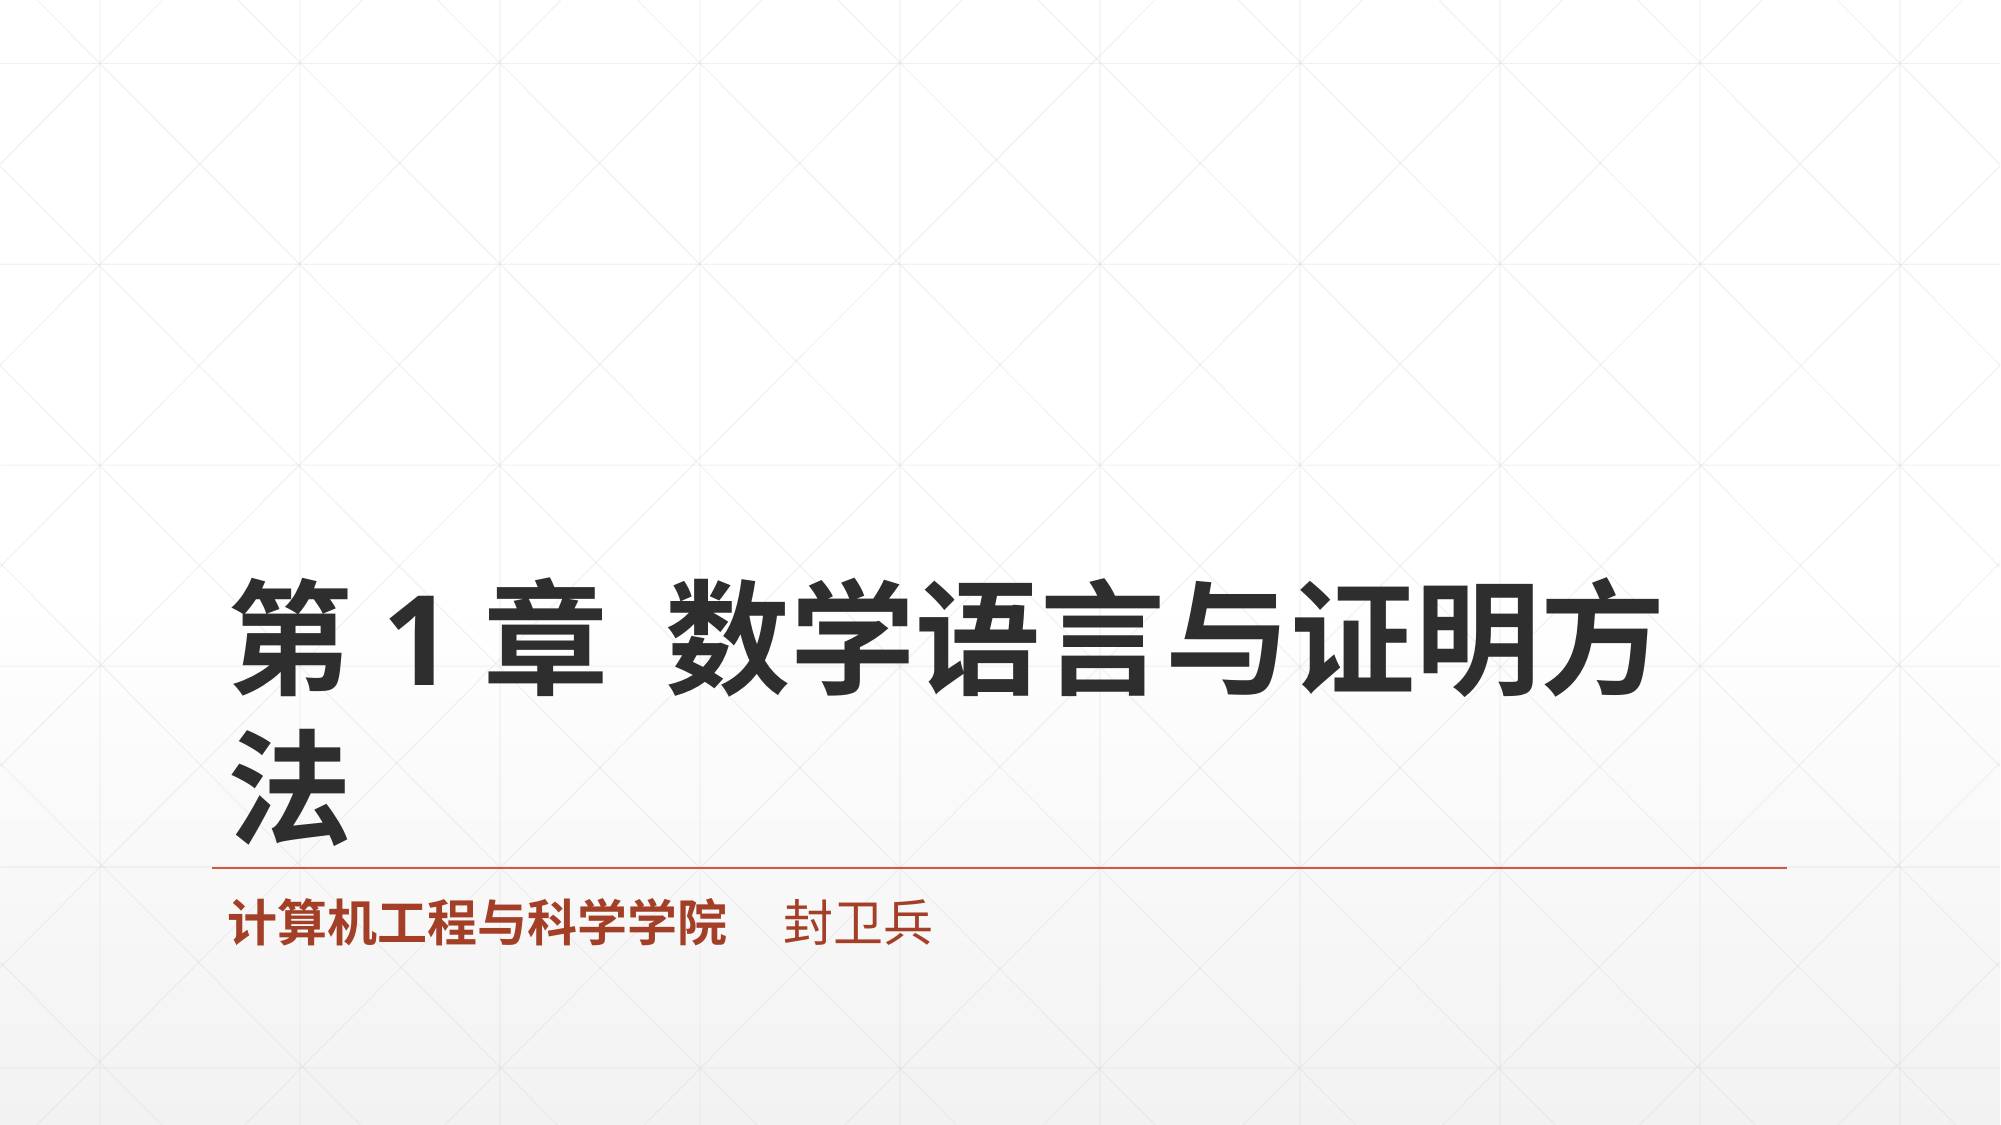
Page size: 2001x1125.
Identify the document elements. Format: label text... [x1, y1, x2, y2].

subtitle 计算机工程与科学学院 封卫兵 [212, 891, 1788, 967]
text_box 第1章 数学语言与证明方法 [212, 313, 1788, 869]
